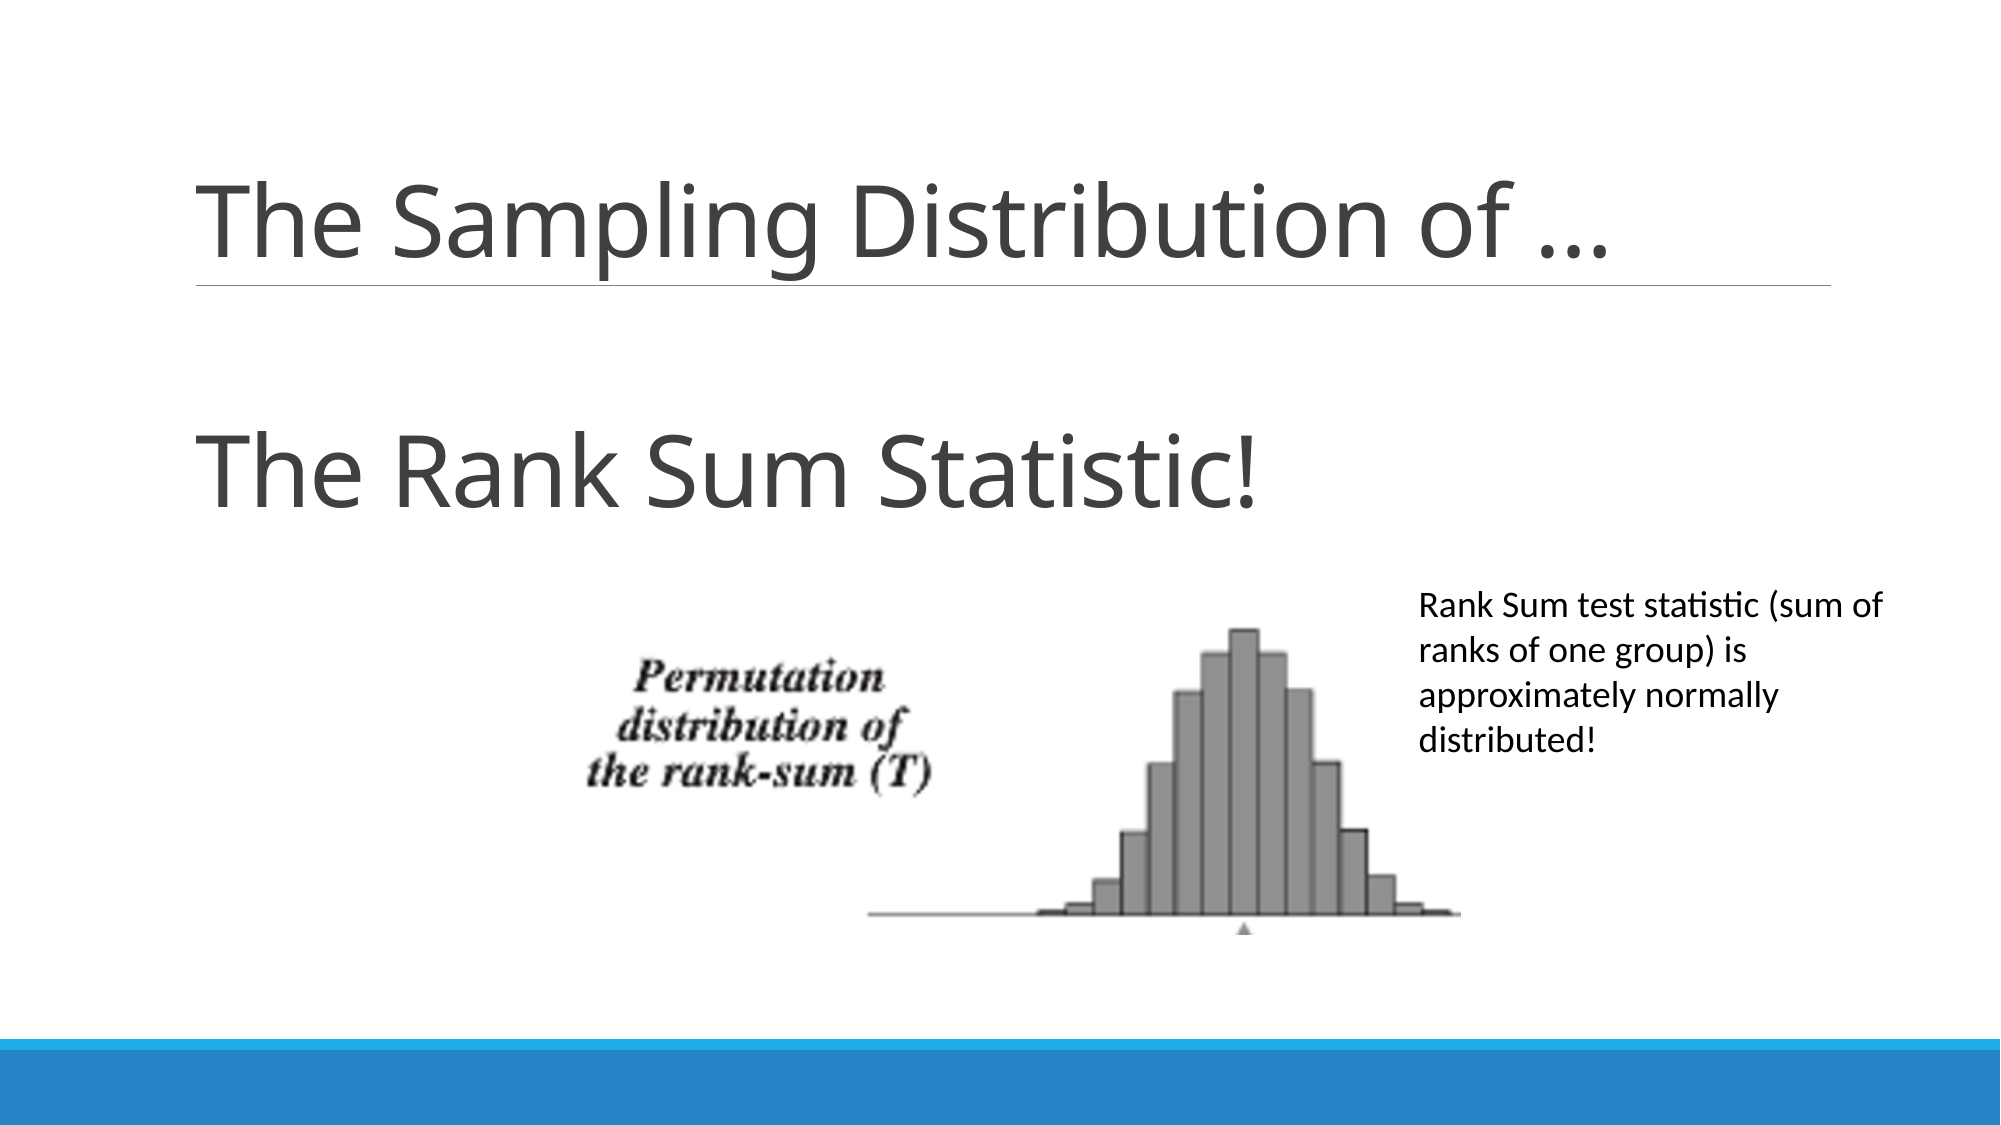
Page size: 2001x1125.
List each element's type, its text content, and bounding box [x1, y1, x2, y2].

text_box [465, 557, 1518, 935]
text_box The Rank Sum Statistic! [179, 297, 1830, 536]
text_box Rank Sum test statistic (sum of ranks of one group) is approximately normally distributed! [1526, 572, 1900, 768]
title The Sampling Distribution of … [180, 47, 1830, 285]
